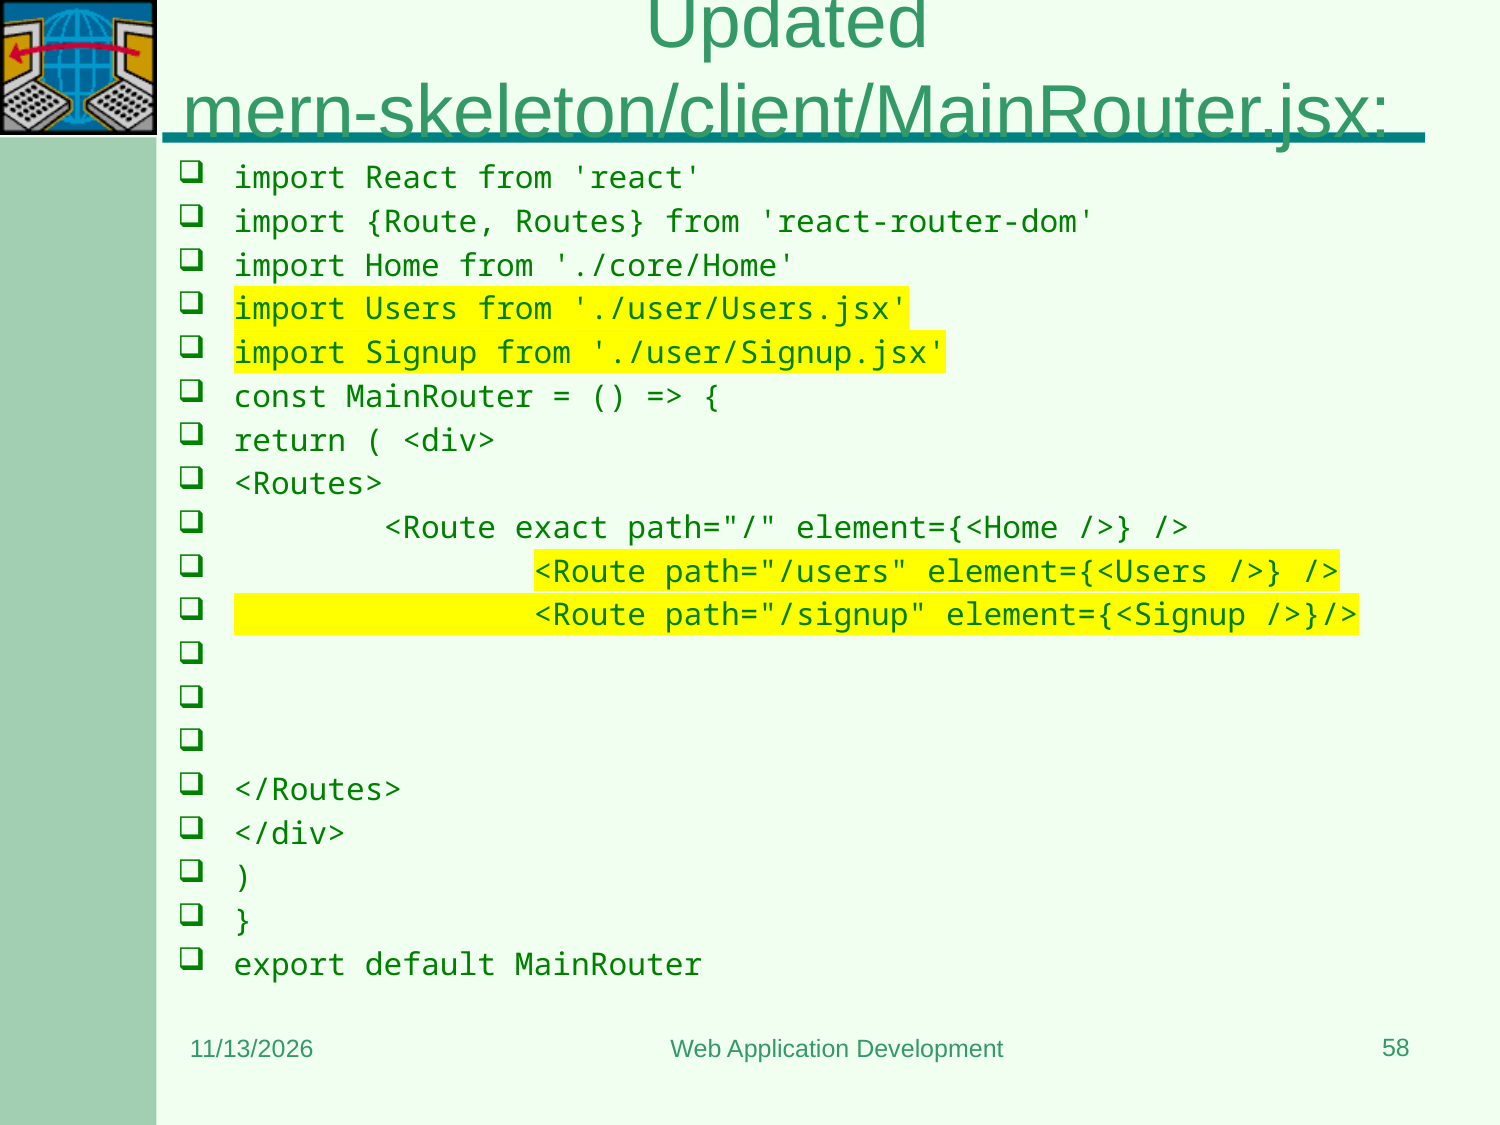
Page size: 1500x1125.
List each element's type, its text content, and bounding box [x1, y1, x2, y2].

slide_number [174, 1024, 438, 1104]
title Updated mern-skeleton/client/MainRouter.jsx: [150, 0, 1425, 125]
list import React from 'react' import {Route, Routes} from 'react-router-dom' import Home from './core/Home' import Users from './user/Users.jsx' import Signup from './user/Signup.jsx' const MainRouter = () => { return ( <div> <Routes> <Route exact path="/" element={<Home />} /> <Route path="/users" element={<Users />} /> <Route path="/signup" element={<Signup />}/> </Routes> </div> ) } export default MainRouter [162, 149, 1488, 1013]
slide_number 58 [1237, 1024, 1426, 1103]
picture [0, 0, 157, 135]
footer Web Application Development [462, 1024, 1213, 1104]
